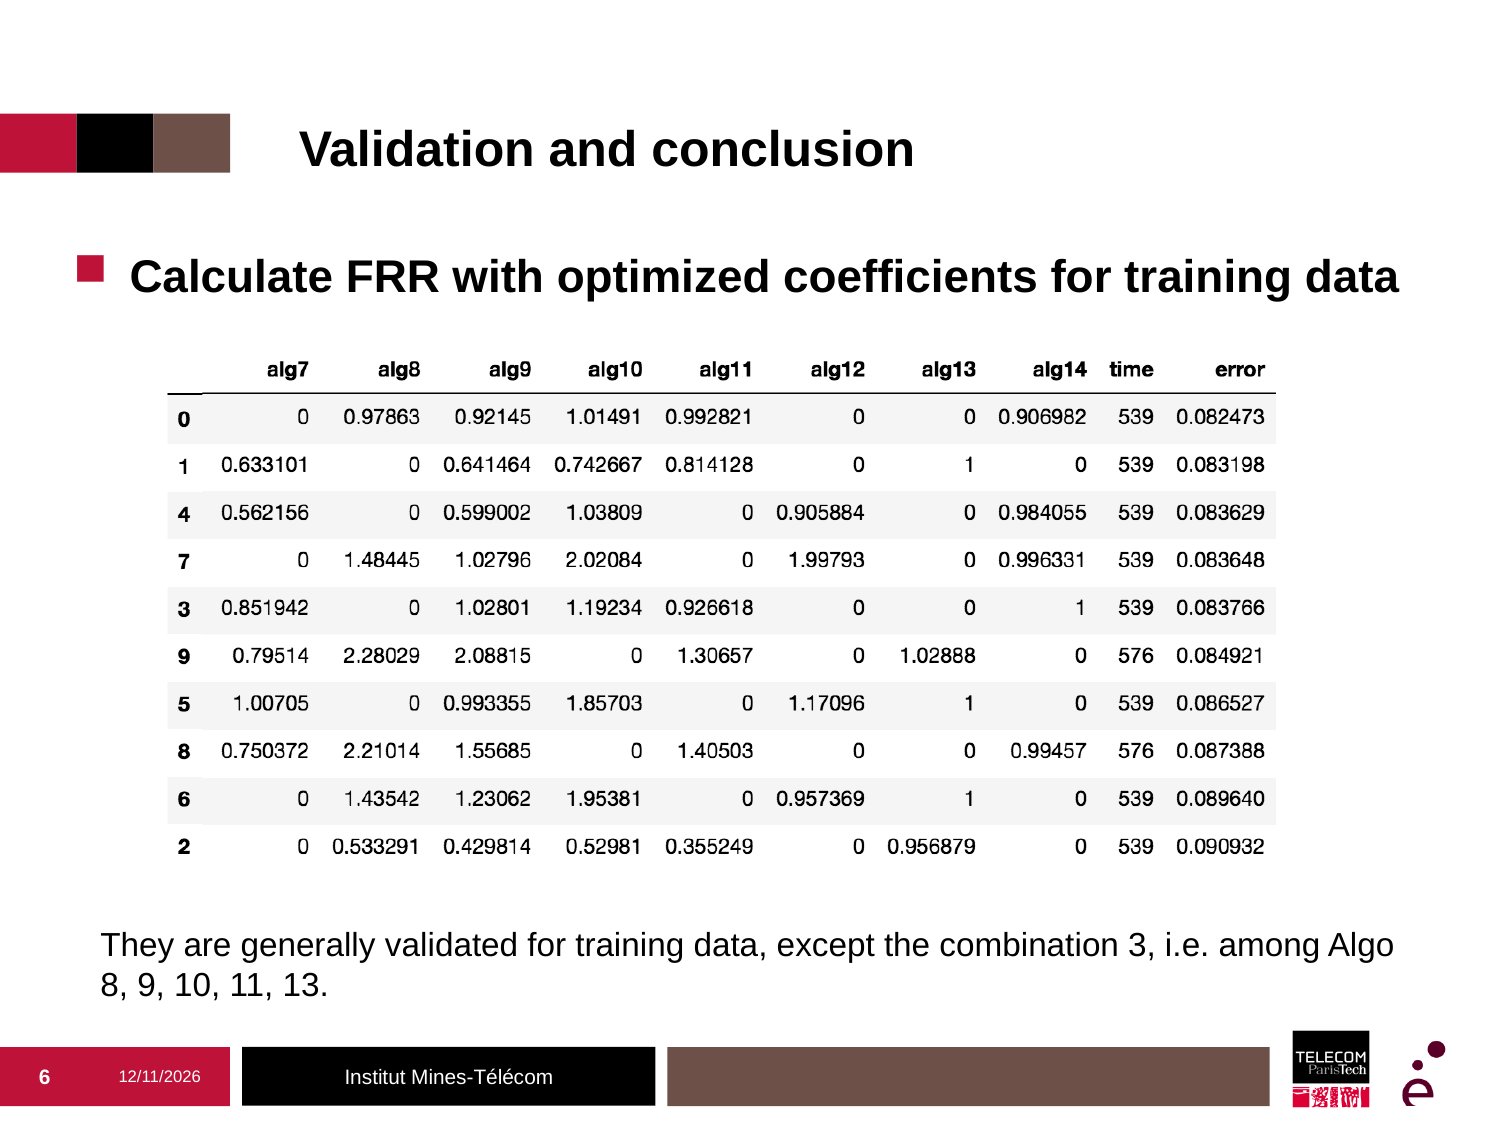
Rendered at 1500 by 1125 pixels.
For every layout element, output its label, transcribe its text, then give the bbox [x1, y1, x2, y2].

list Calculate FRR with optimized coefficients for training data [58, 239, 1428, 885]
picture [1385, 1031, 1461, 1106]
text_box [158, 339, 1282, 887]
picture [1290, 1028, 1372, 1110]
slide_number 6 [1, 1046, 89, 1106]
text_box They are generally validated for training data, except the combination 3, i.e. among Algo 8, 9, 10, 11, 13. [85, 916, 1425, 1011]
text_box Validation and conclusion [284, 109, 1314, 184]
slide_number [89, 1046, 232, 1106]
